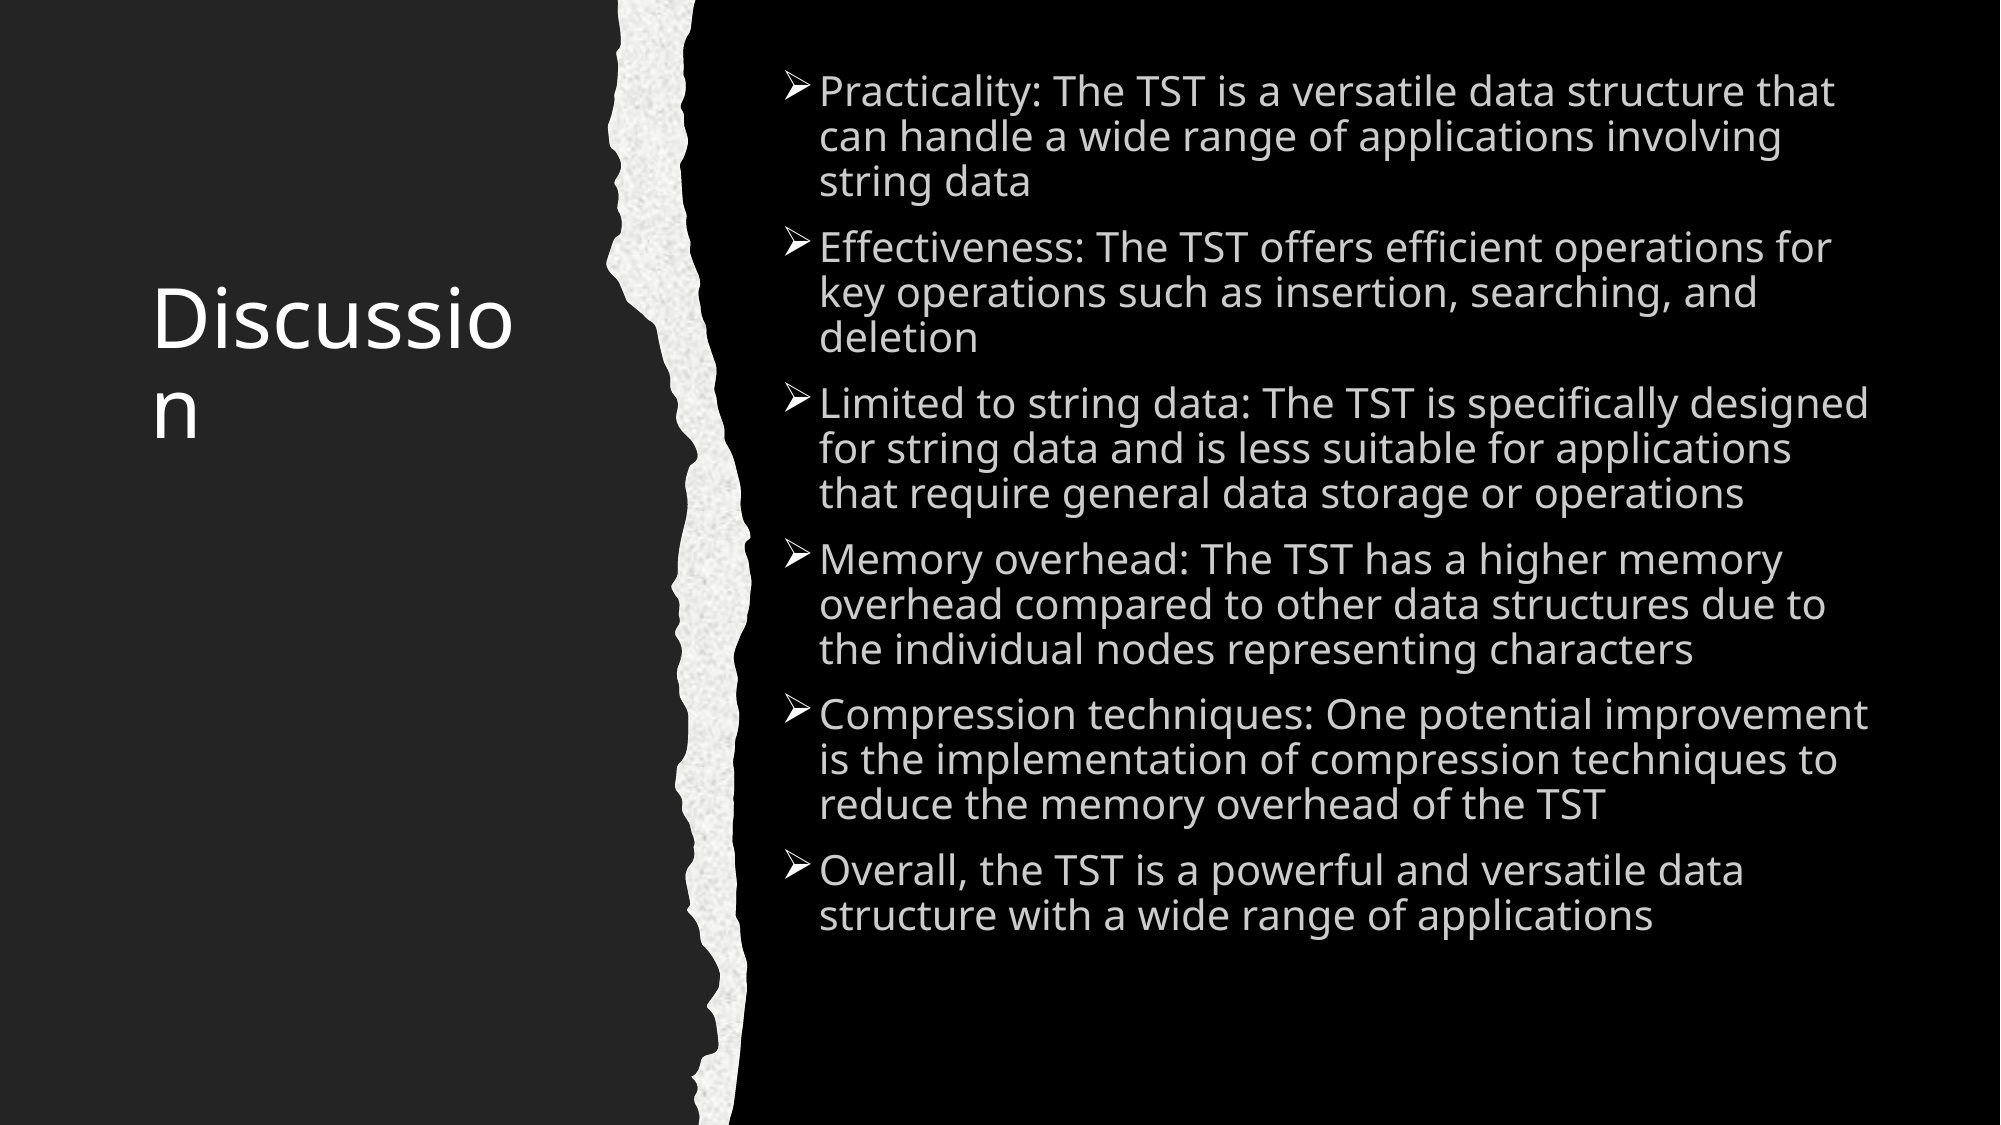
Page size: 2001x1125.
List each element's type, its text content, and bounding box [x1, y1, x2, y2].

list Practicality: The TST is a versatile data structure that can handle a wide range of applications involving string data Effectiveness: The TST offers efficient operations for key operations such as insertion, searching, and deletion Limited to string data: The TST is specifically designed for string data and is less suitable for applications that require general data storage or operations Memory overhead: The TST has a higher memory overhead compared to other data structures due to the individual nodes representing characters Compression techniques: One potential improvement is the implementation of compression techniques to reduce the memory overhead of the TST Overall, the TST is a powerful and versatile data structure with a wide range of applications [766, 63, 1890, 1018]
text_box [0, 0, 752, 1125]
text_box [752, 0, 2000, 1125]
